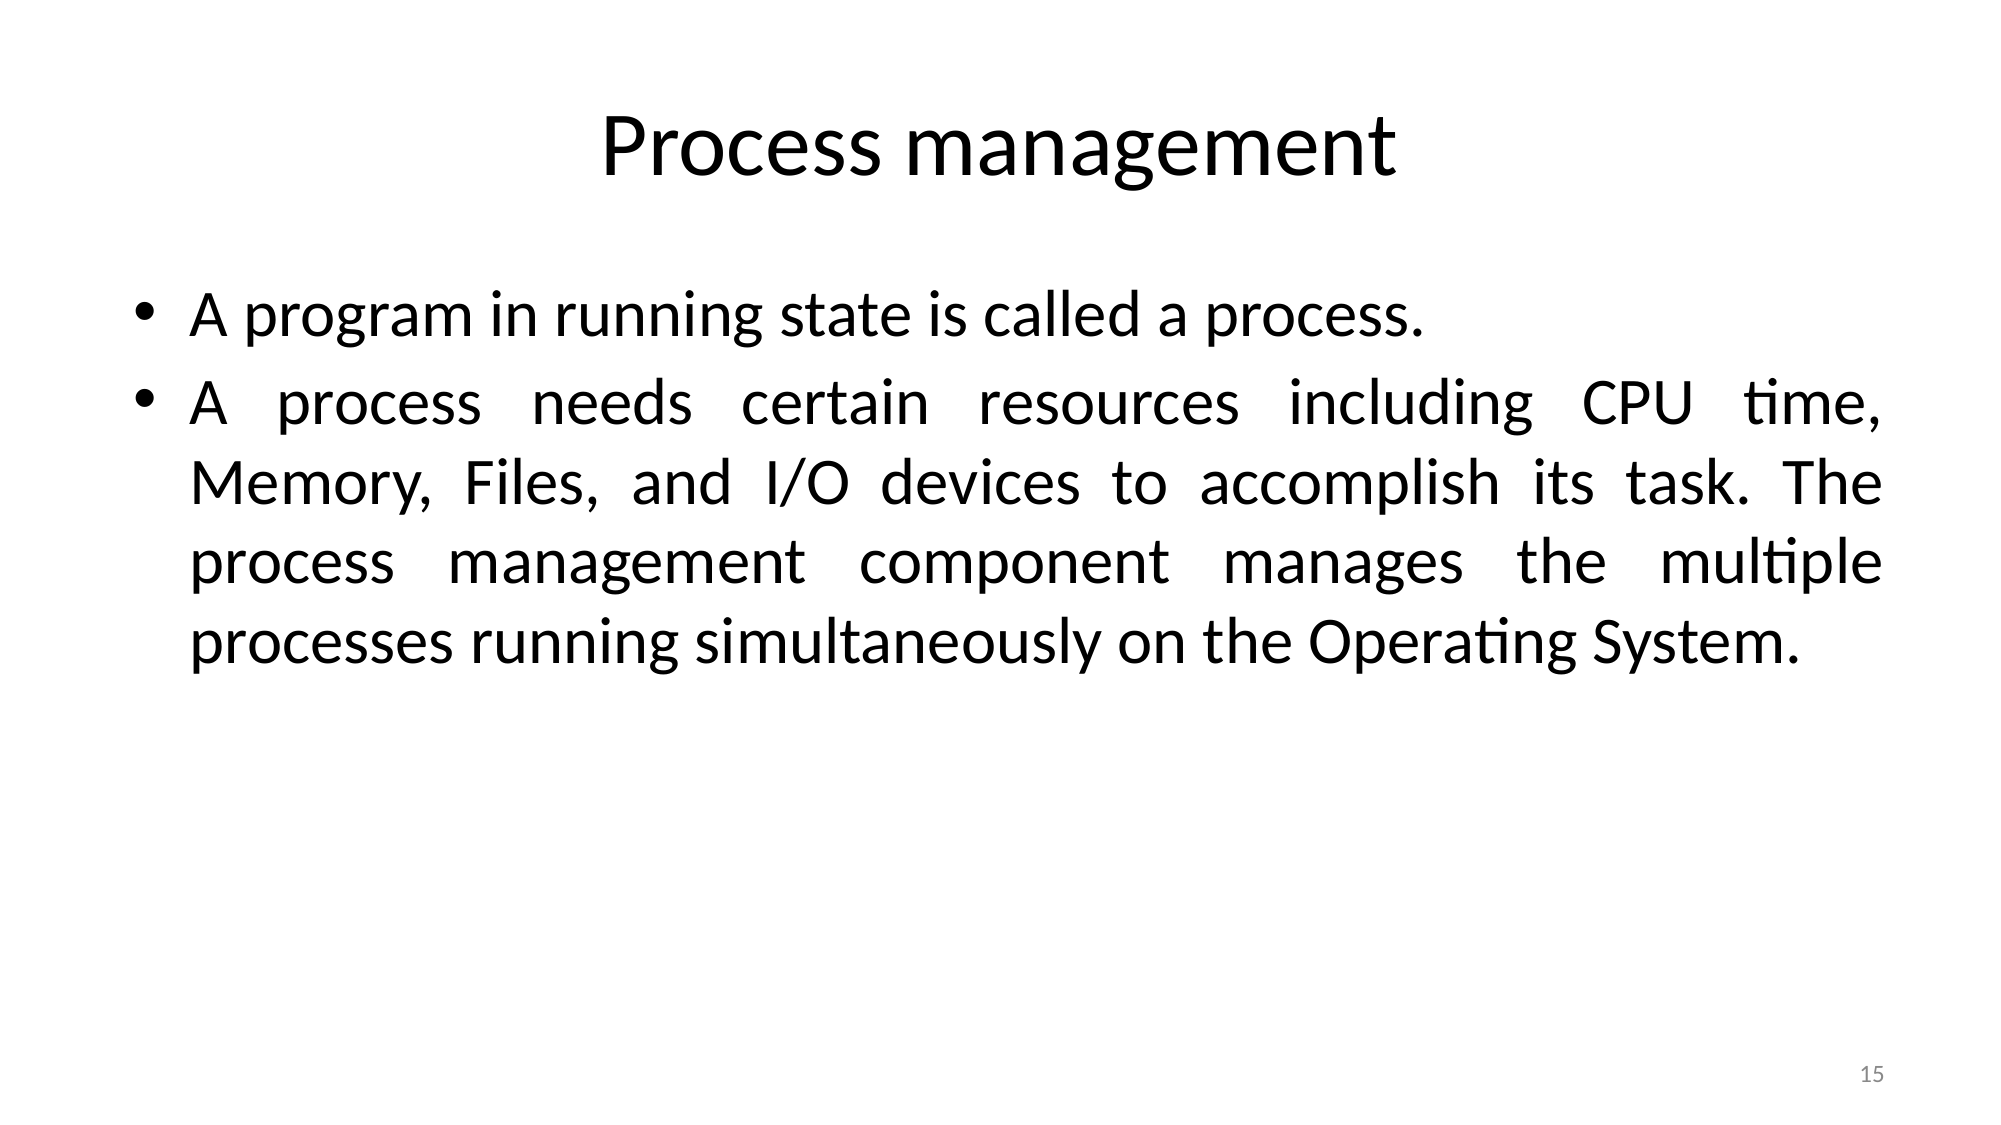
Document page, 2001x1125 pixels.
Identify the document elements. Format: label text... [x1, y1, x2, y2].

list A program in running state is called a process. A process needs certain resources including CPU time, Memory, Files, and I/O devices to accomplish its task. The process management component manages the multiple processes running simultaneously on the Operating System. [99, 262, 1900, 1005]
title Process management [99, 45, 1900, 233]
slide_number 15 [1433, 1042, 1900, 1103]
